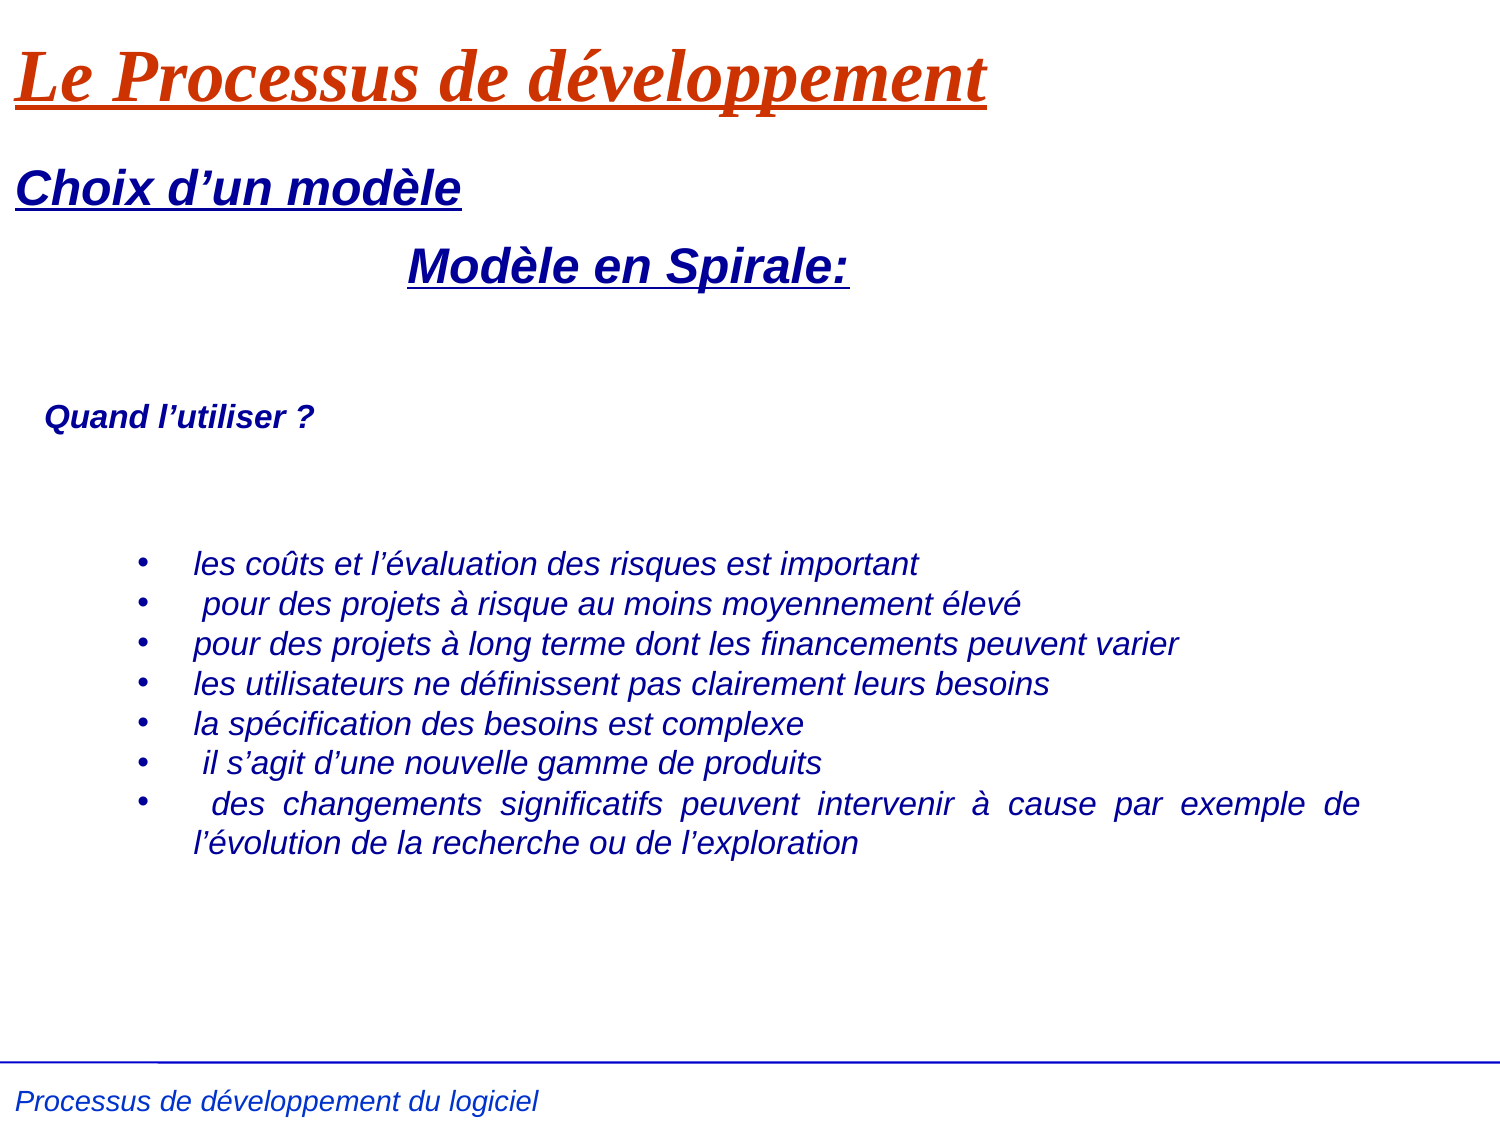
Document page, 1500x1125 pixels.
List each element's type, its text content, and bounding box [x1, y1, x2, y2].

title Le Processus de développement [0, 18, 1129, 124]
text_box Choix d’un modèle [0, 148, 538, 236]
text_box les coûts et l’évaluation des risques est important pour des projets à risque au moins moyennement élevé pour des projets à long terme dont les financements peuvent varier les utilisateurs ne définissent pas clairement leurs besoins la spécification des besoins est complexe il s’agit d’une nouvelle gamme de produits des changements significatifs peuvent intervenir à cause par exemple de l’évolution de la recherche ou de l’exploration [122, 534, 1378, 869]
text_box Quand l’utiliser ? [29, 388, 432, 443]
text_box Modèle en Spirale: [392, 226, 931, 314]
text_box Processus de développement du logiciel L .Kzaz [0, 1075, 1500, 1125]
